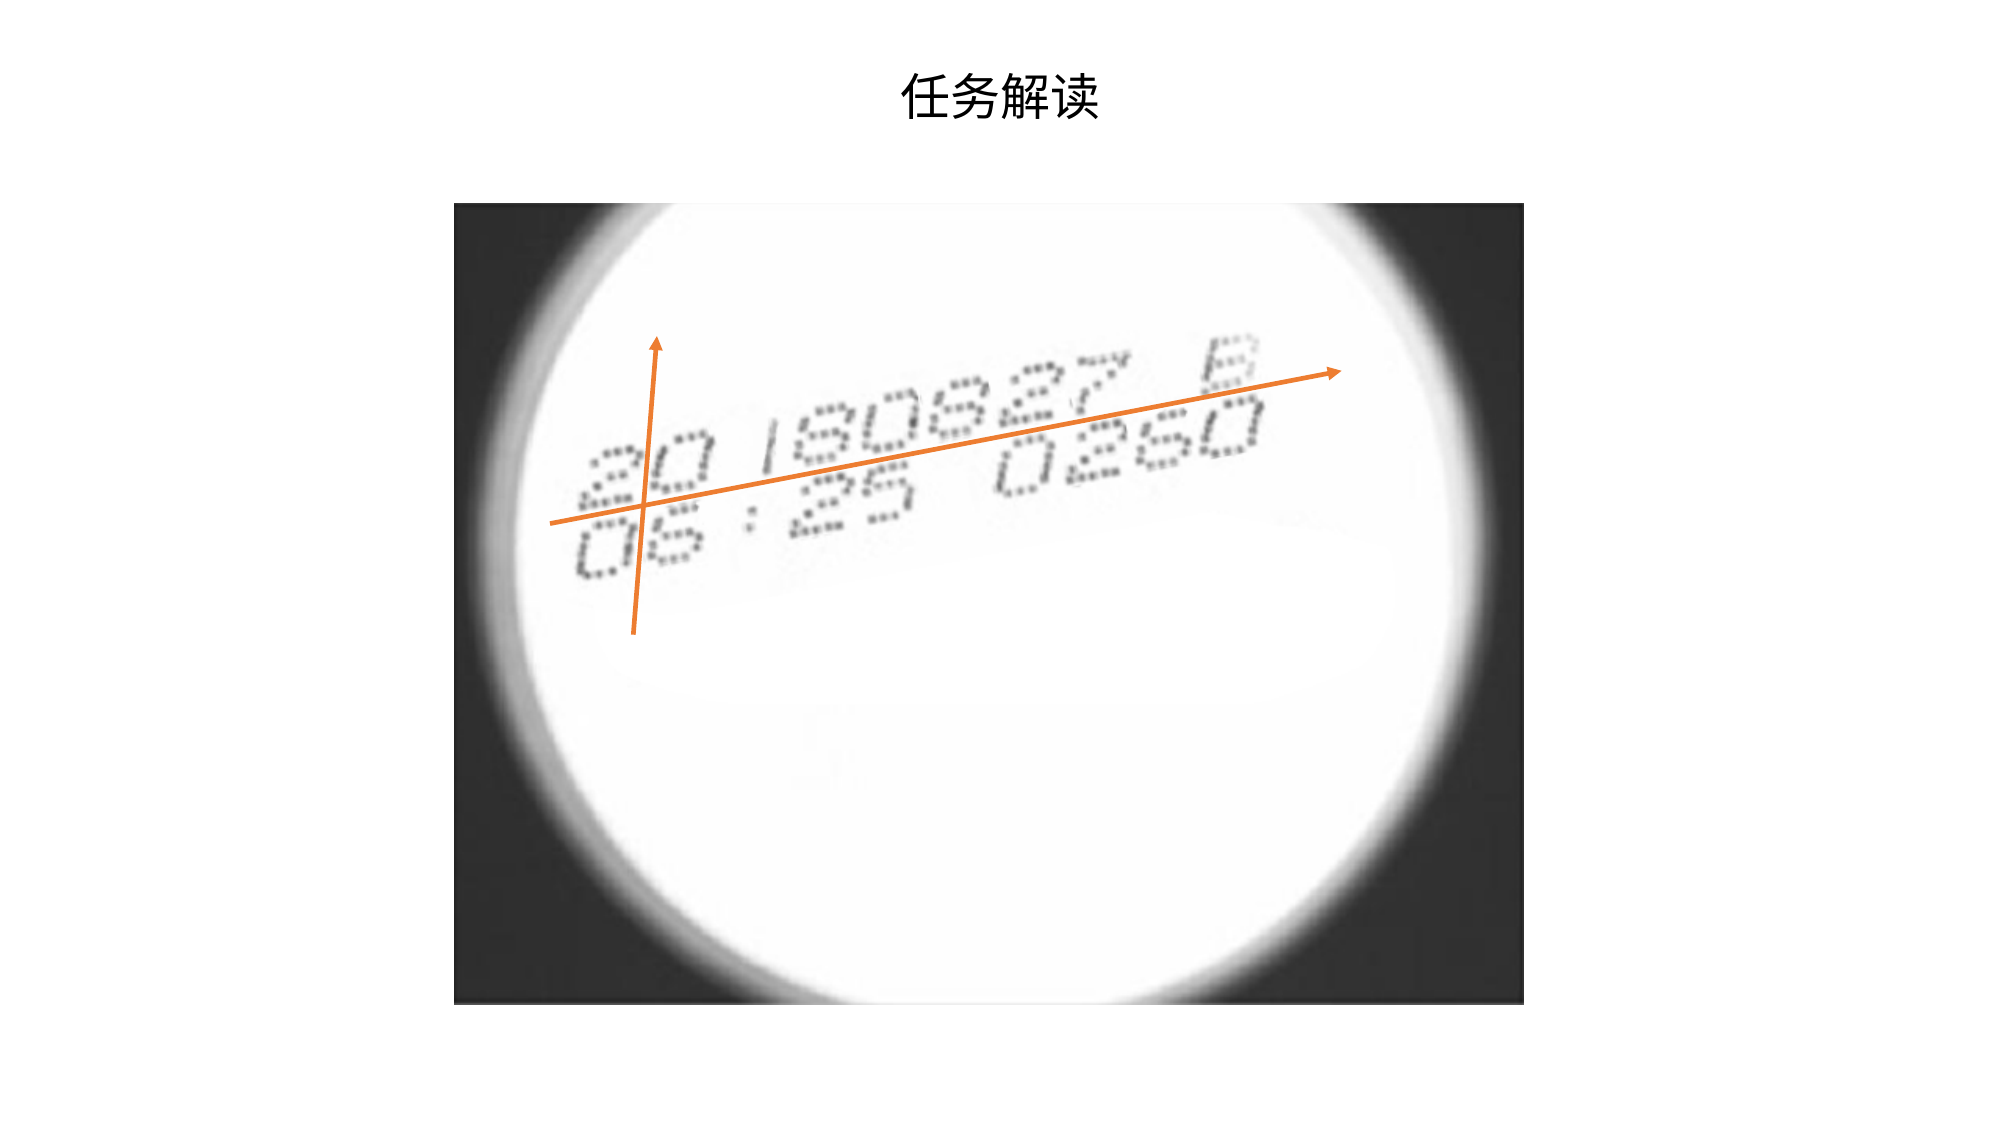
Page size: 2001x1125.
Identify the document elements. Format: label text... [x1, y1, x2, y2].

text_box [657, 370, 1342, 524]
subtitle 任务解读 [249, 64, 1750, 337]
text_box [549, 370, 633, 524]
picture [454, 203, 1524, 1005]
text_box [633, 335, 657, 635]
